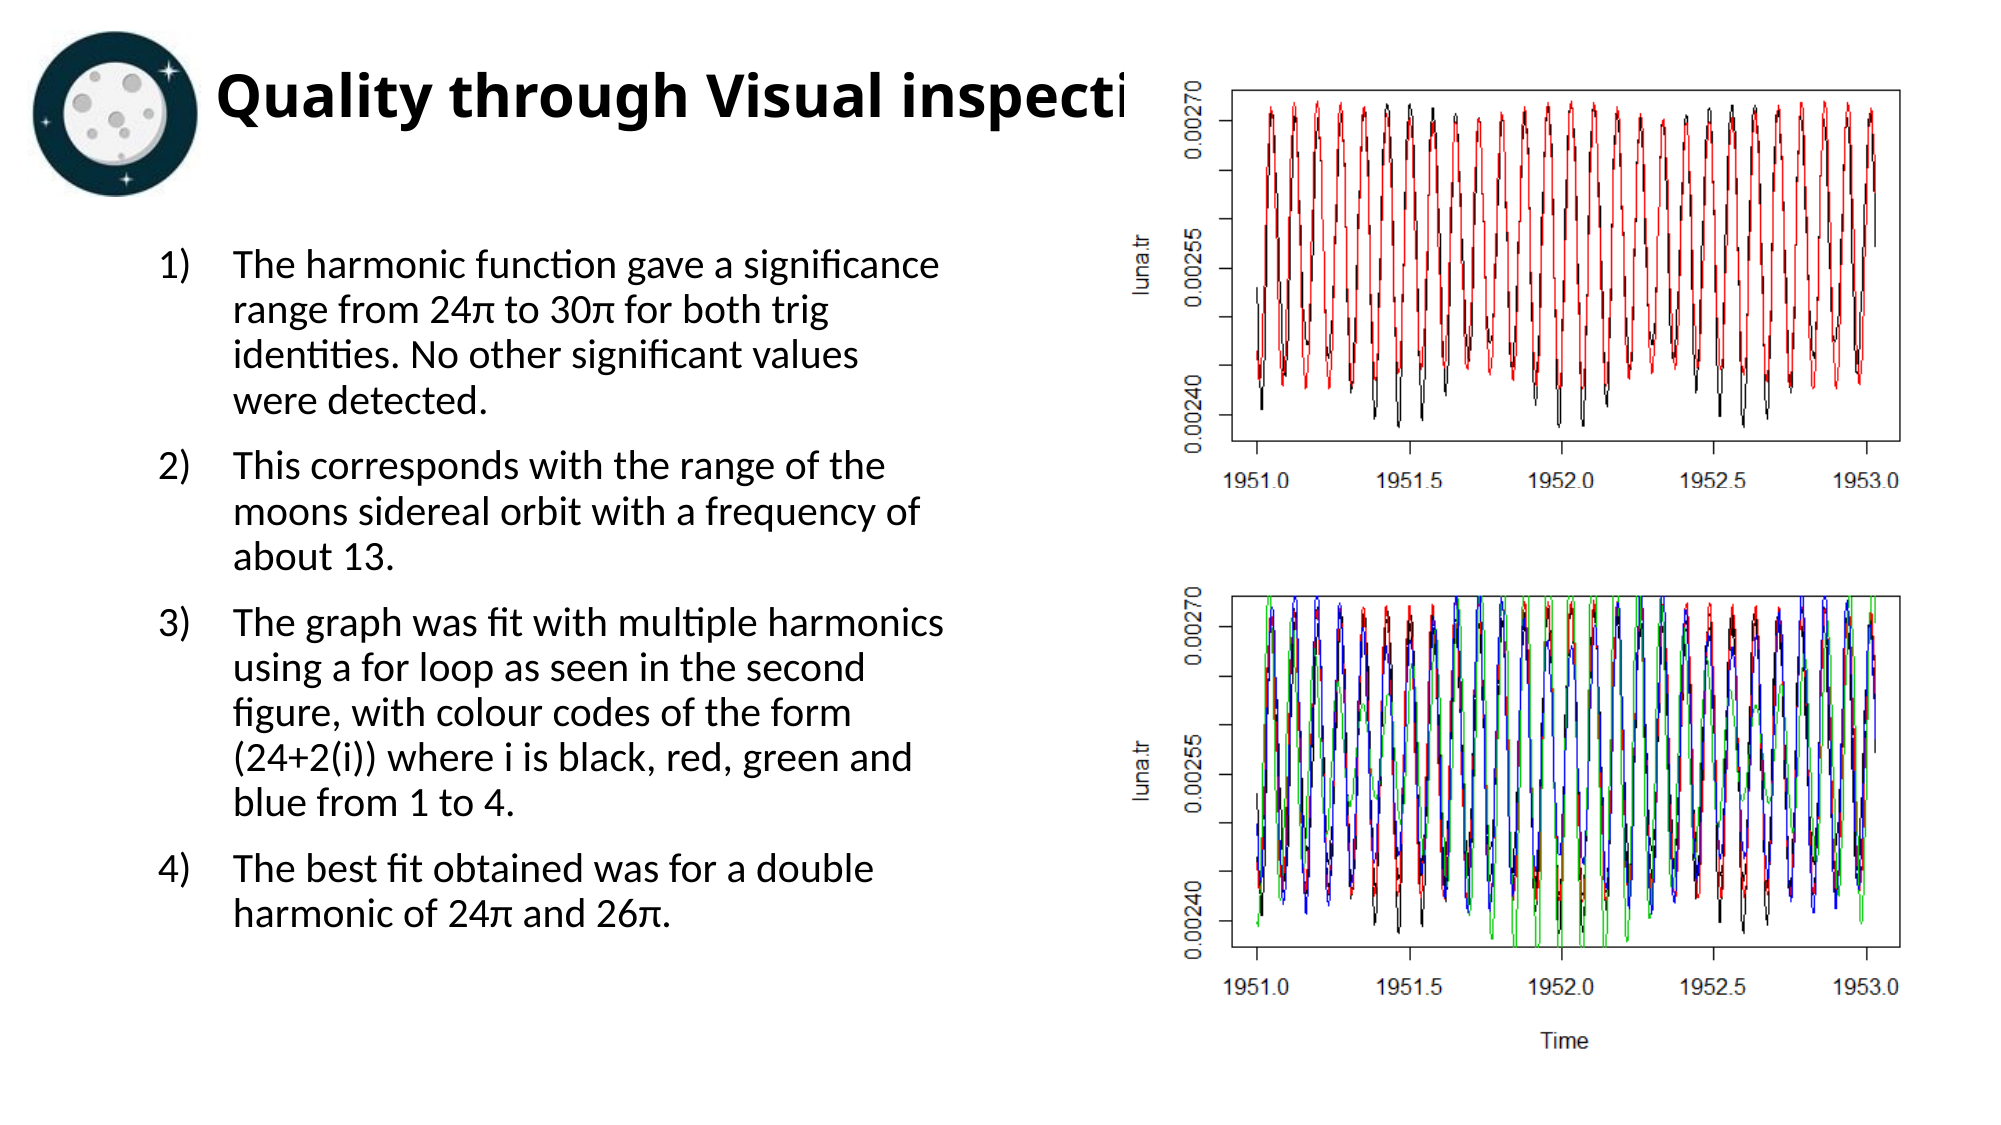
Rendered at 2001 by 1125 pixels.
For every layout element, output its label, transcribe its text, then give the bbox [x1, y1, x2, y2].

title Quality through Visual inspection. [201, 58, 1124, 139]
text_box The harmonic function gave a significance range from 24π to 30π for both trig identities. No other significant values were detected. This corresponds with the range of the moons sidereal orbit with a frequency of about 13. The graph was fit with multiple harmonics using a for loop as seen in the second figure, with colour codes of the form (24+2(i)) where i is black, red, green and blue from 1 to 4. The best fit obtained was for a double harmonic of 24π and 26π. [142, 235, 966, 1082]
picture [27, 30, 201, 197]
picture [1124, 0, 1956, 1082]
